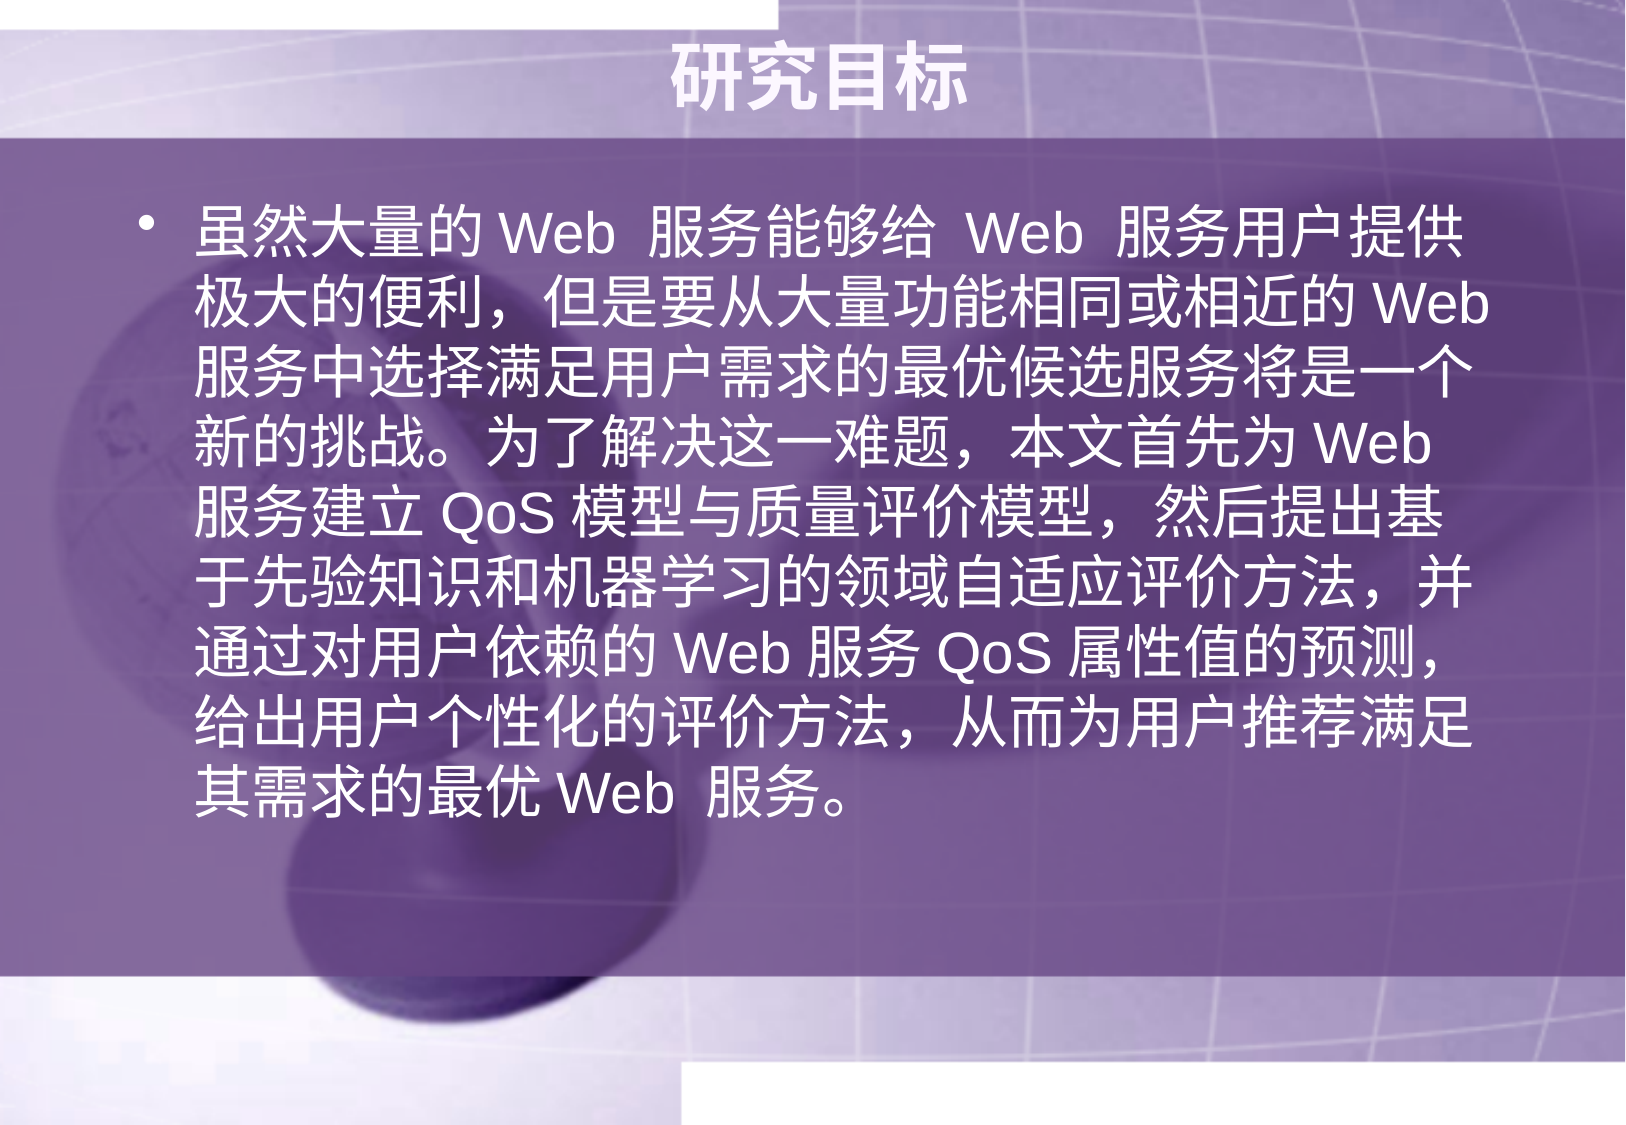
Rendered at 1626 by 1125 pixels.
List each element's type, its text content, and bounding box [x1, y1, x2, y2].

title 研究目标 [121, 0, 1517, 150]
list 虽然大量的Web 服务能够给 Web 服务用户提供极大的便利，但是要从大量功能相同或相近的Web 服务中选择满足用户需求的最优候选服务将是一个新的挑战。为了解决这一难题，本文首先为Web服务建立QoS模型与质量评价模型，然后提出基于先验知识和机器学习的领域自适应评价方法，并通过对用户依赖的Web服务QoS属性值的预测，给出用户个性化的评价方法，从而为用户推荐满足其需求的最优Web 服务。 [121, 187, 1517, 963]
picture [0, 0, 1626, 1125]
